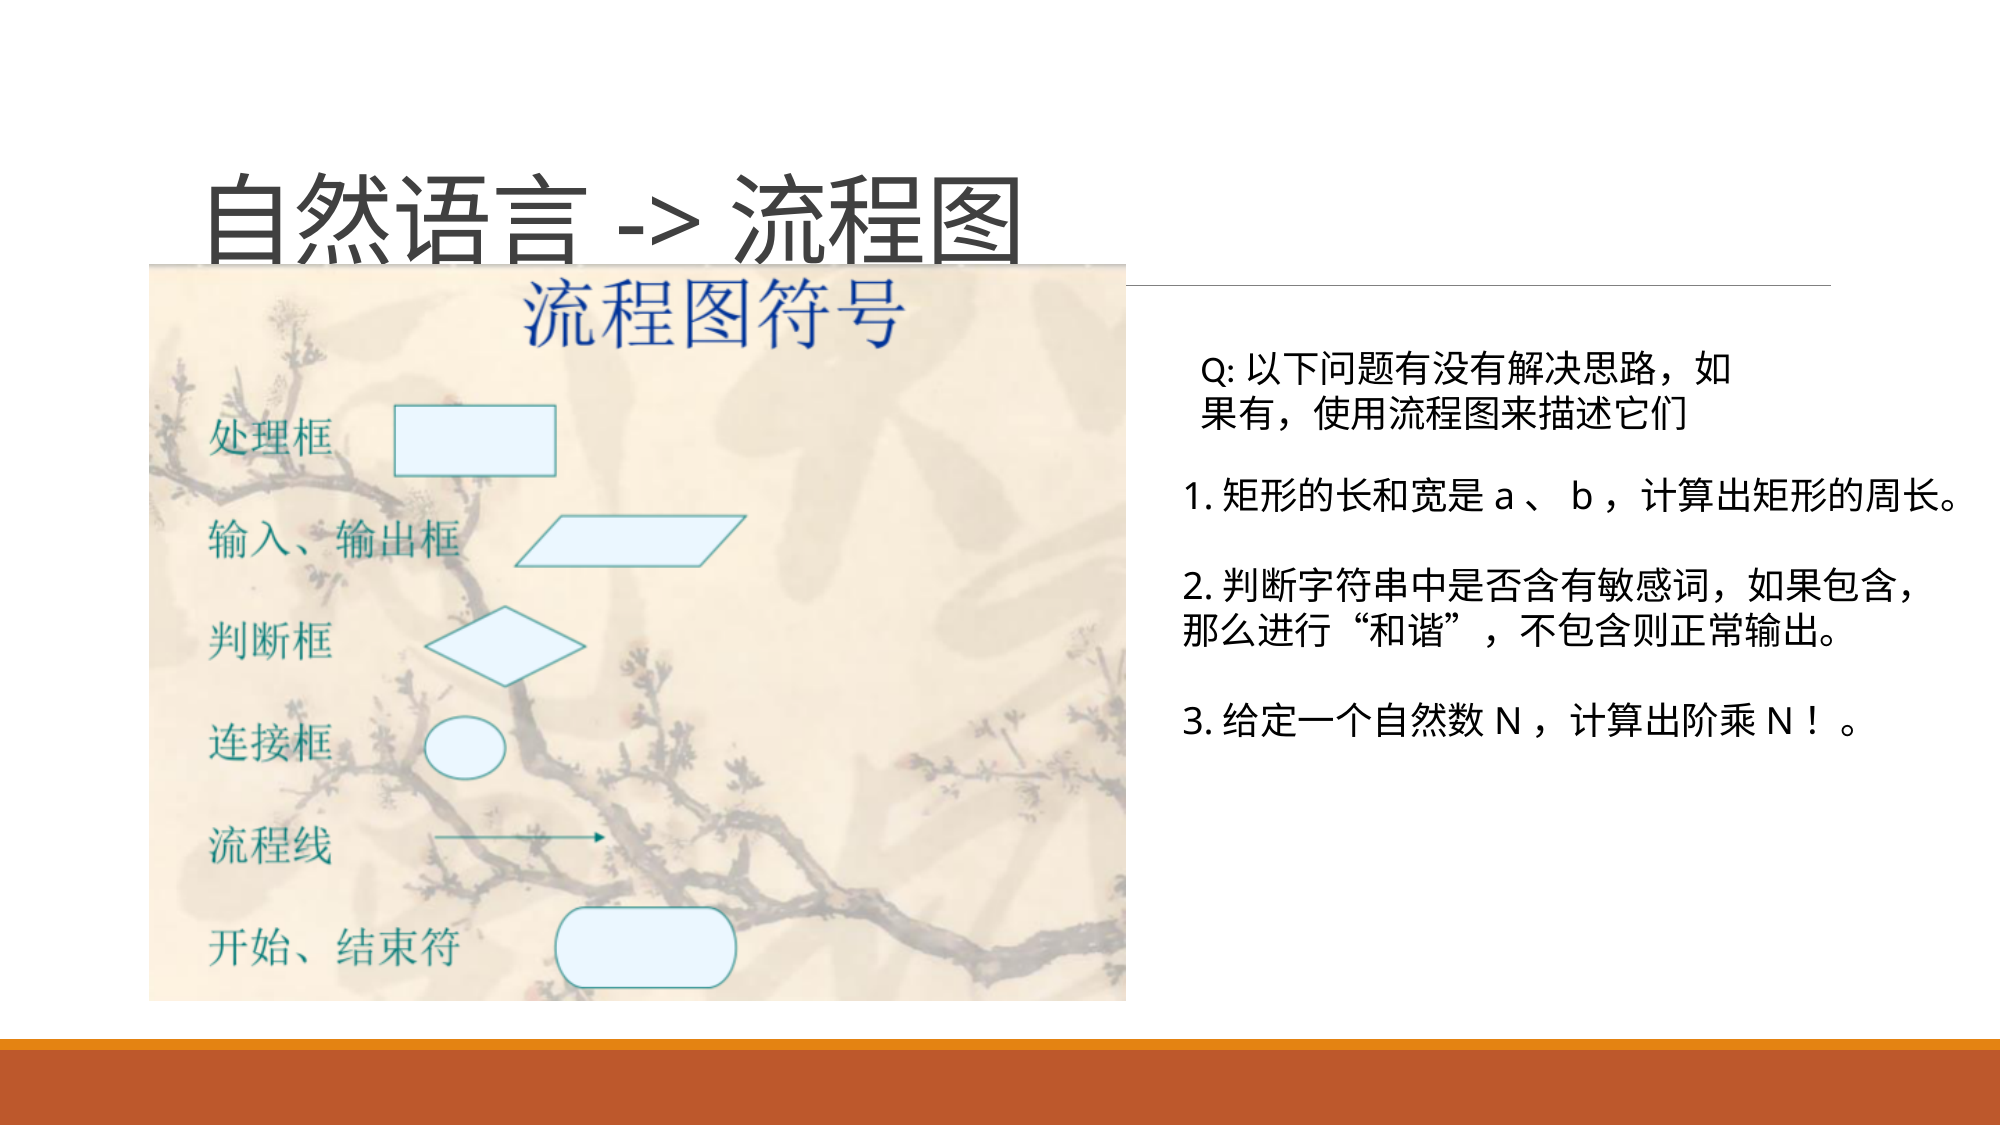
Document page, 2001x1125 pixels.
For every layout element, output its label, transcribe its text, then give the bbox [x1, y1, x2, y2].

picture [148, 264, 1126, 1002]
text_box 1.矩形的长和宽是a、b，计算出矩形的周长。 2.判断字符串中是否含有敏感词，如果包含，那么进行“和谐”，不包含则正常输出。 3.给定一个自然数N，计算出阶乘N！。 [1167, 464, 1976, 750]
text_box Q:以下问题有没有解决思路，如果有，使用流程图来描述它们 [1185, 337, 1769, 442]
title 自然语言->流程图 [180, 47, 1830, 285]
